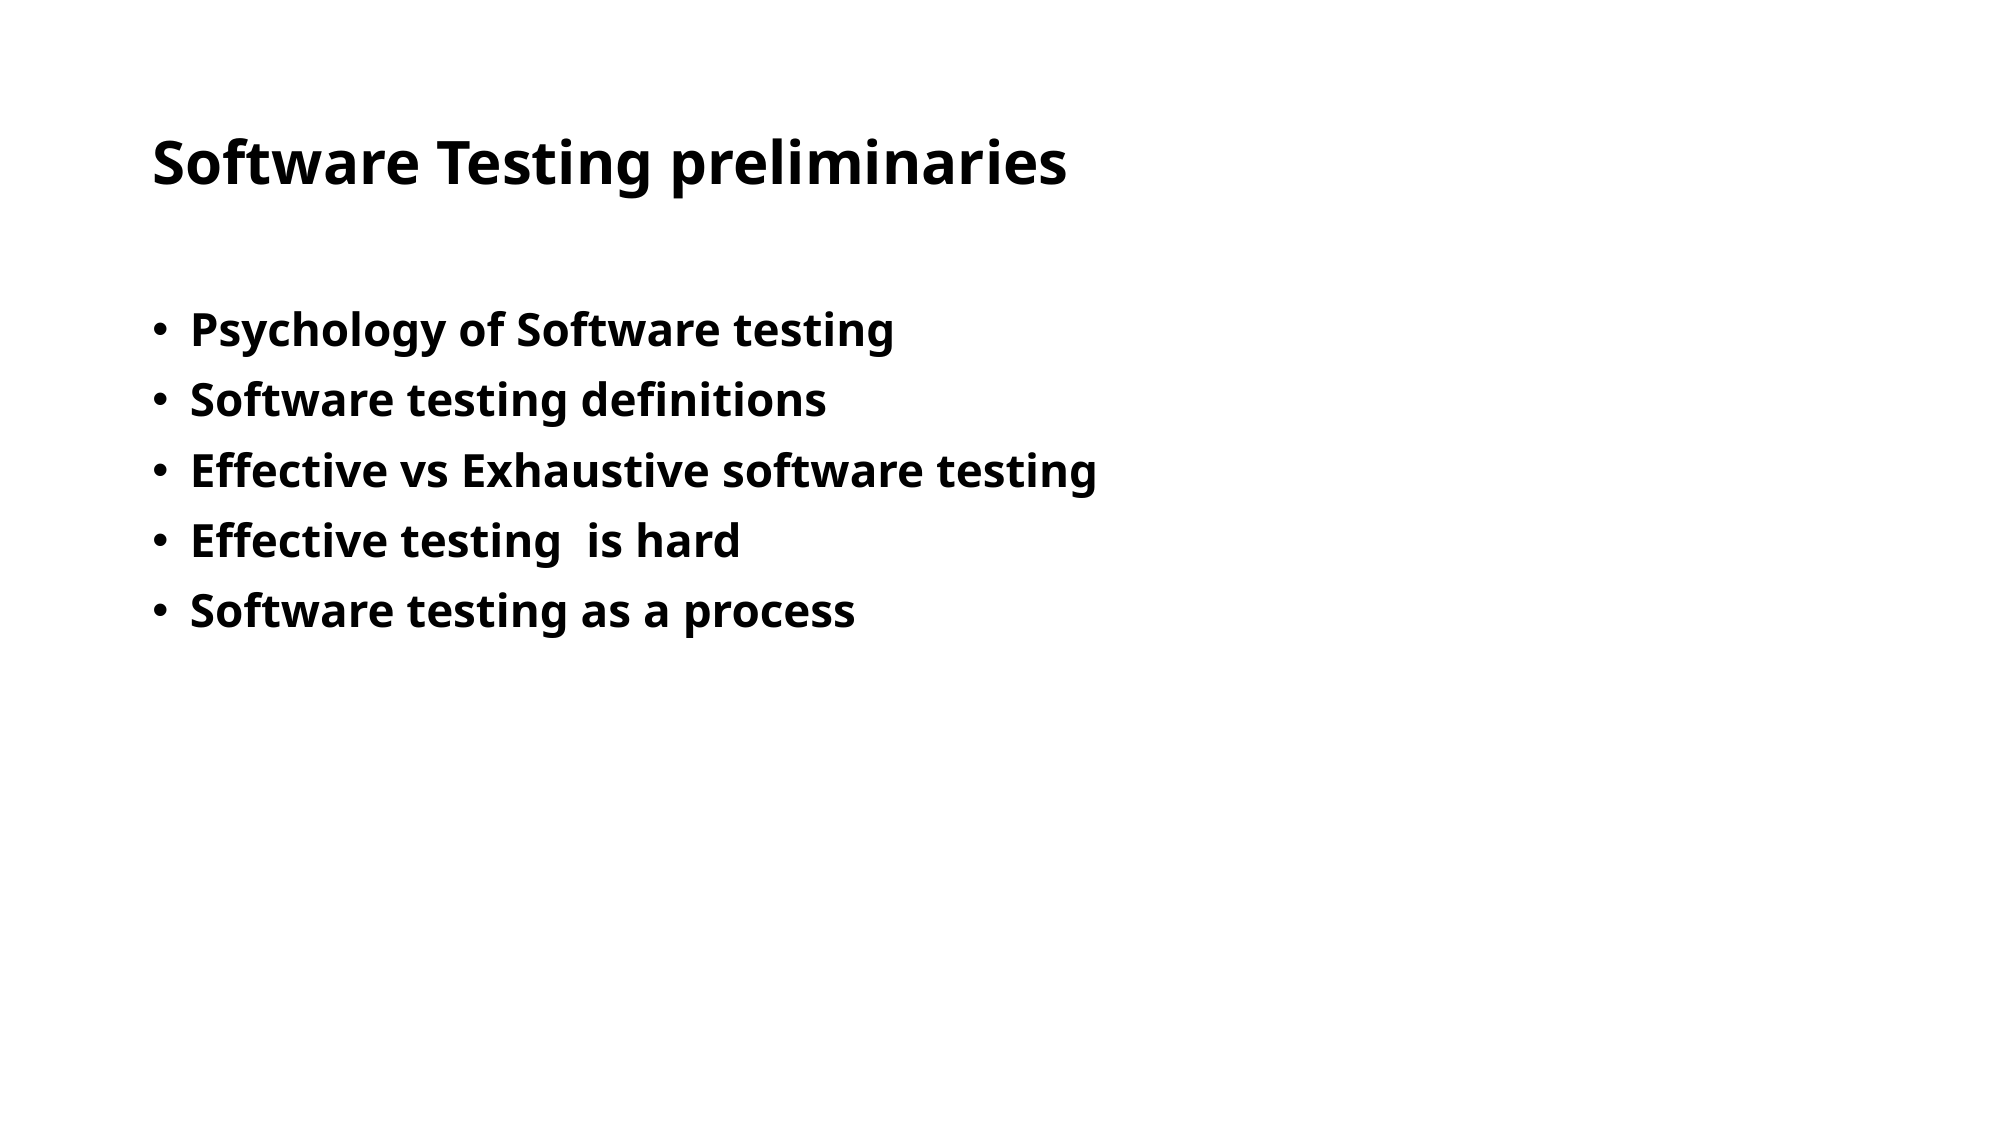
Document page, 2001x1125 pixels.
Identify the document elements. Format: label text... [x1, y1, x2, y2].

title Software Testing preliminaries [137, 59, 1863, 278]
list Psychology of Software testing Software testing definitions Effective vs Exhaustive software testing Effective testing is hard Software testing as a process [137, 299, 1863, 1014]
